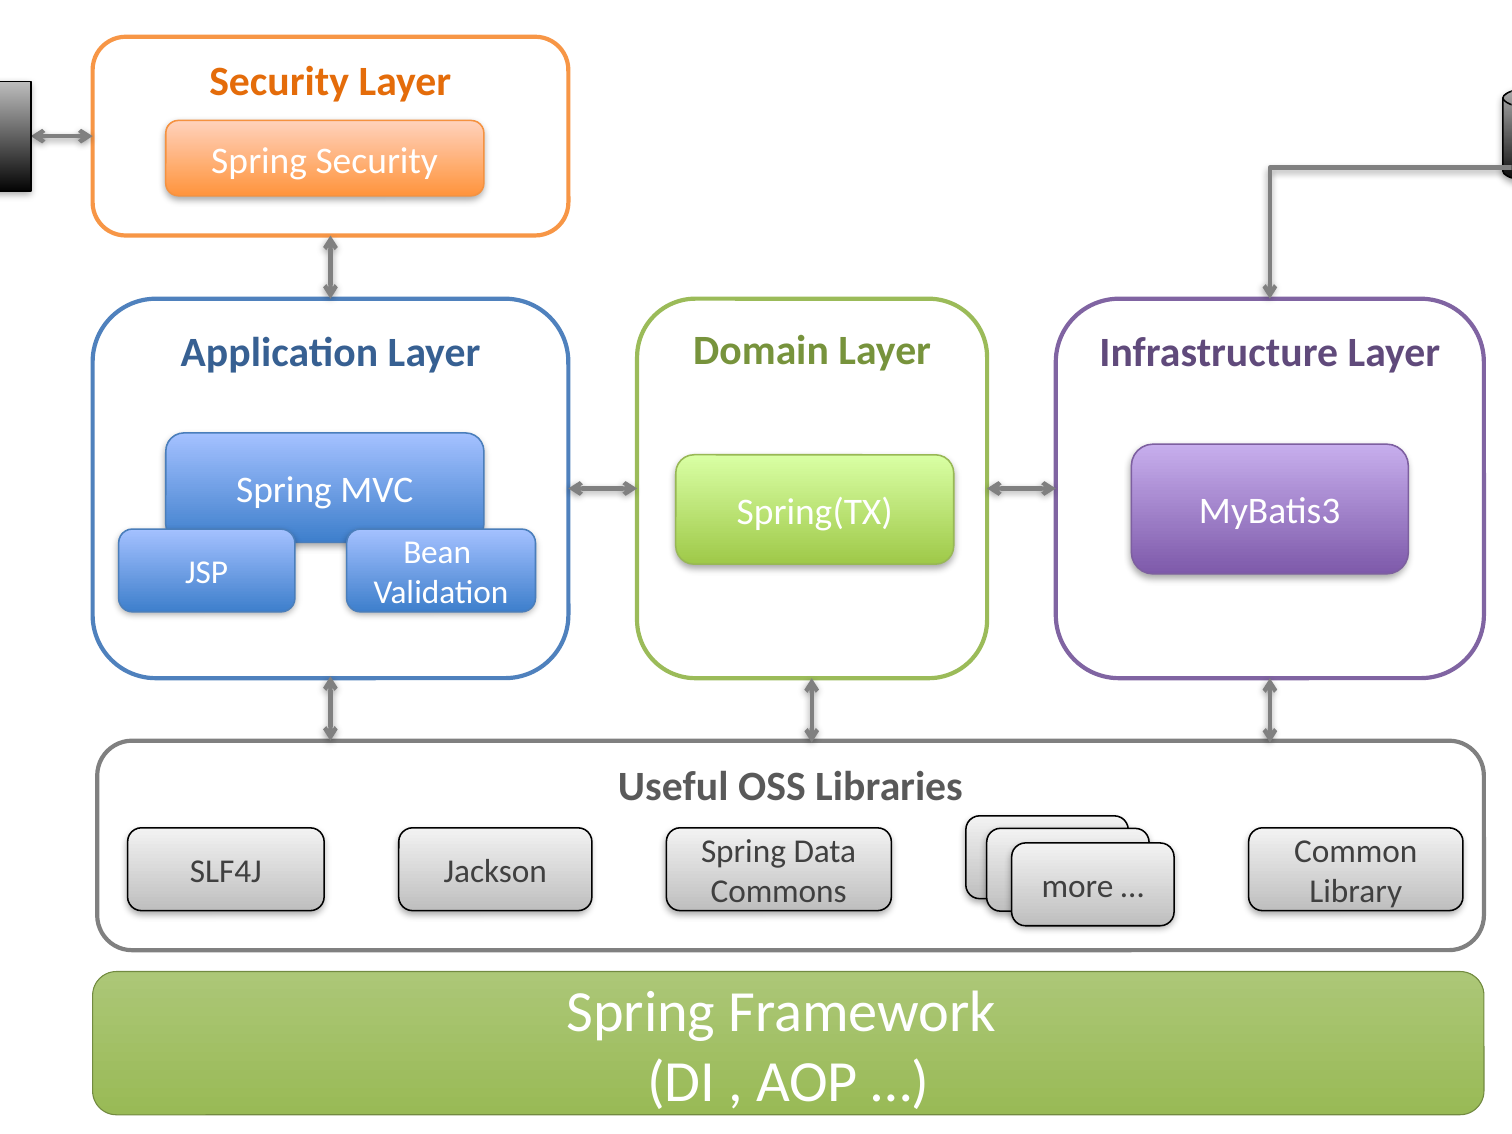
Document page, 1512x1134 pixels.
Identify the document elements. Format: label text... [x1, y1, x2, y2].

text_box JSP [117, 528, 296, 613]
text_box Useful OSS Libraries [95, 738, 1487, 953]
text_box RDBMS [1502, 90, 1512, 164]
text_box Jackson [397, 827, 593, 912]
text_box Common Library [1247, 827, 1464, 912]
text_box Application Layer [90, 296, 571, 681]
text_box Infrastructure Layer [1053, 296, 1487, 681]
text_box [1304, 99, 1469, 334]
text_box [965, 815, 1175, 927]
text_box Spring Framework (DI , AOP …) [90, 969, 1487, 1117]
text_box Spring Data Commons [665, 827, 893, 912]
text_box Web Browser (Client) [0, 81, 32, 192]
text_box MyBatis3 [1130, 443, 1410, 575]
text_box Domain Layer [634, 296, 990, 681]
text_box Security Layer [90, 34, 571, 238]
text_box Bean Validation [345, 528, 537, 613]
text_box SLF4J [126, 827, 325, 912]
